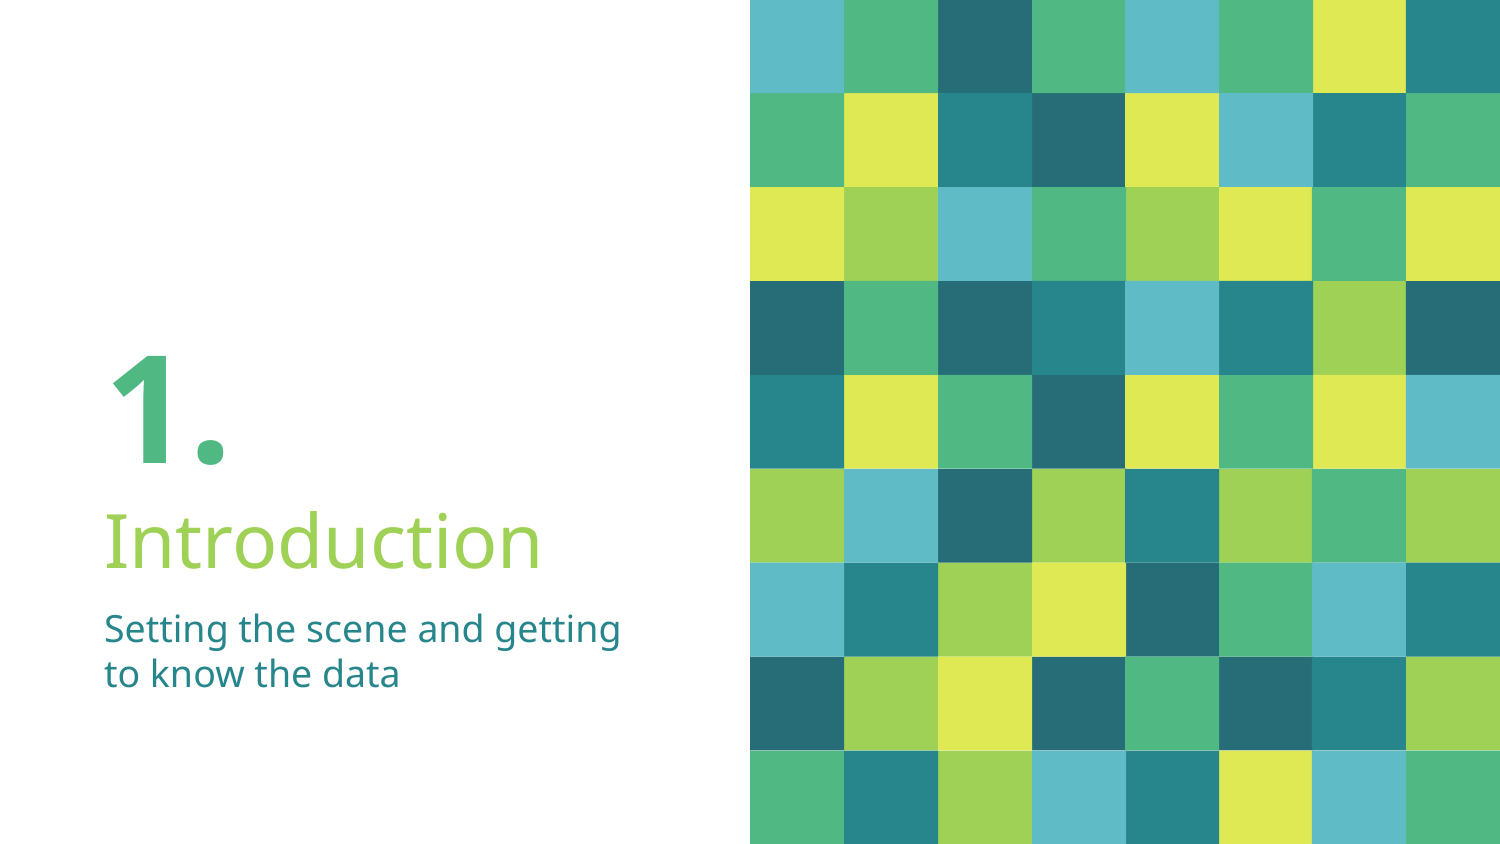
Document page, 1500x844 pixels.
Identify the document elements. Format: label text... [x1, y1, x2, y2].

subtitle Setting the scene and getting to know the data [89, 589, 654, 719]
title 1. Introduction [89, 408, 654, 589]
